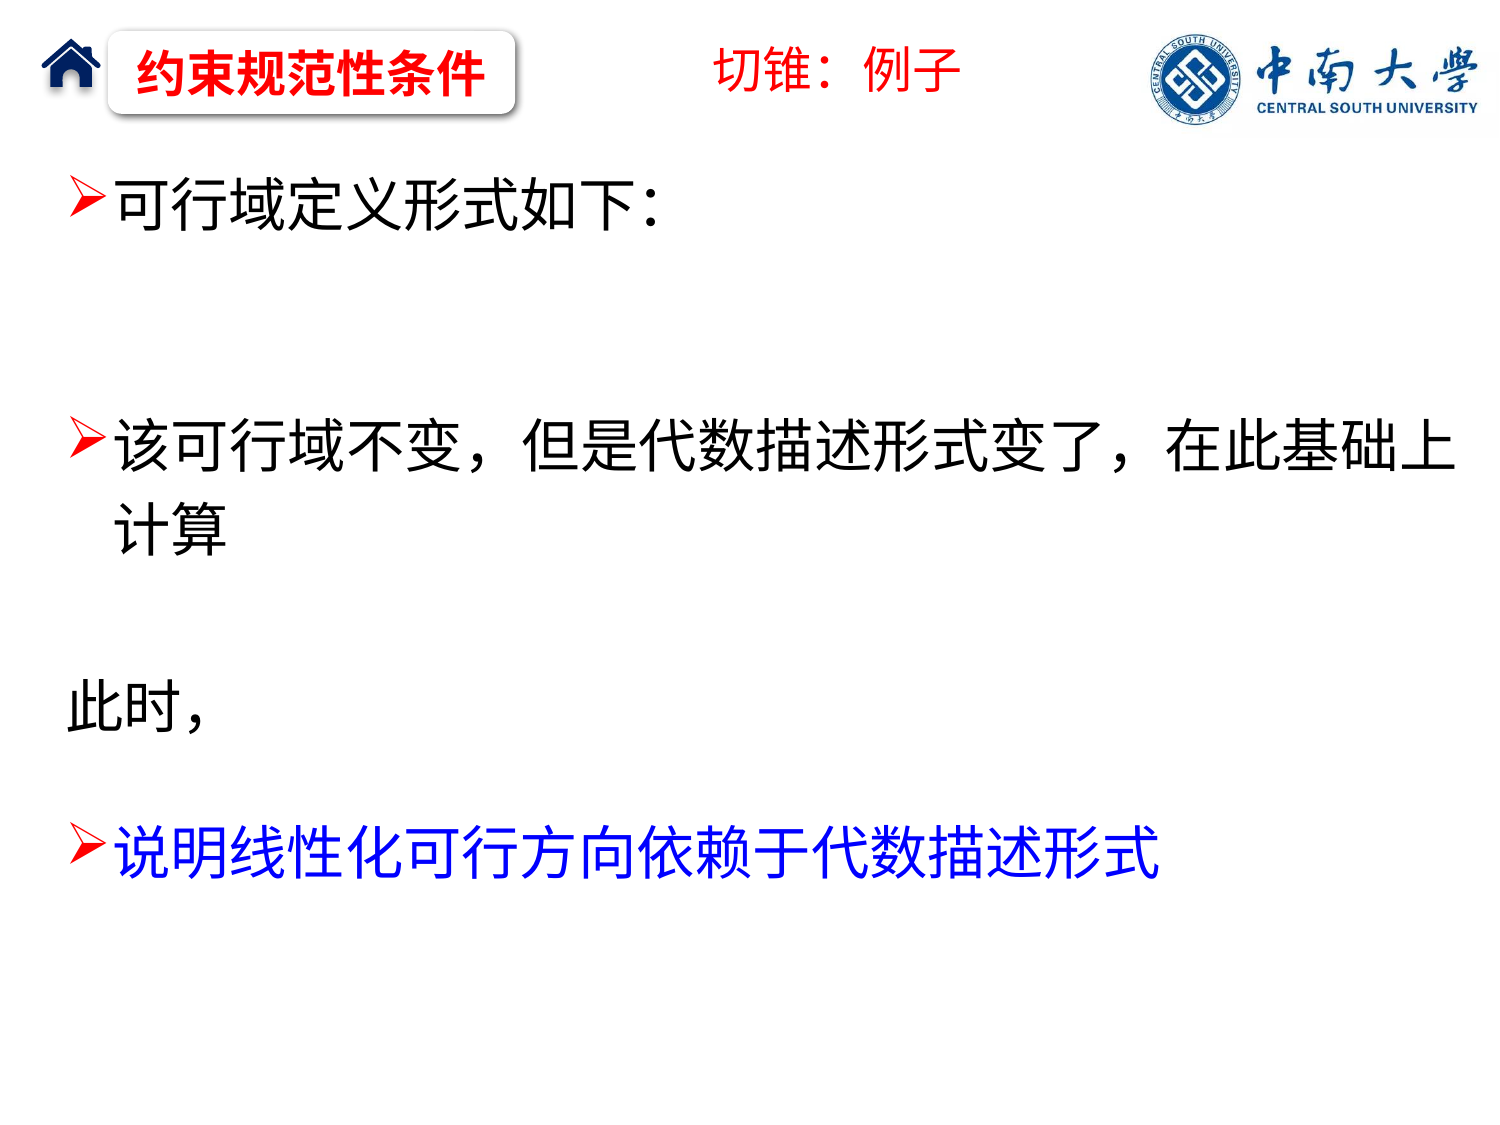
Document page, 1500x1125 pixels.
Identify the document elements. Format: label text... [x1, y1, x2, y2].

picture [1135, 22, 1499, 138]
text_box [41, 30, 516, 115]
text_box 切锥：例子 [594, 30, 1081, 106]
